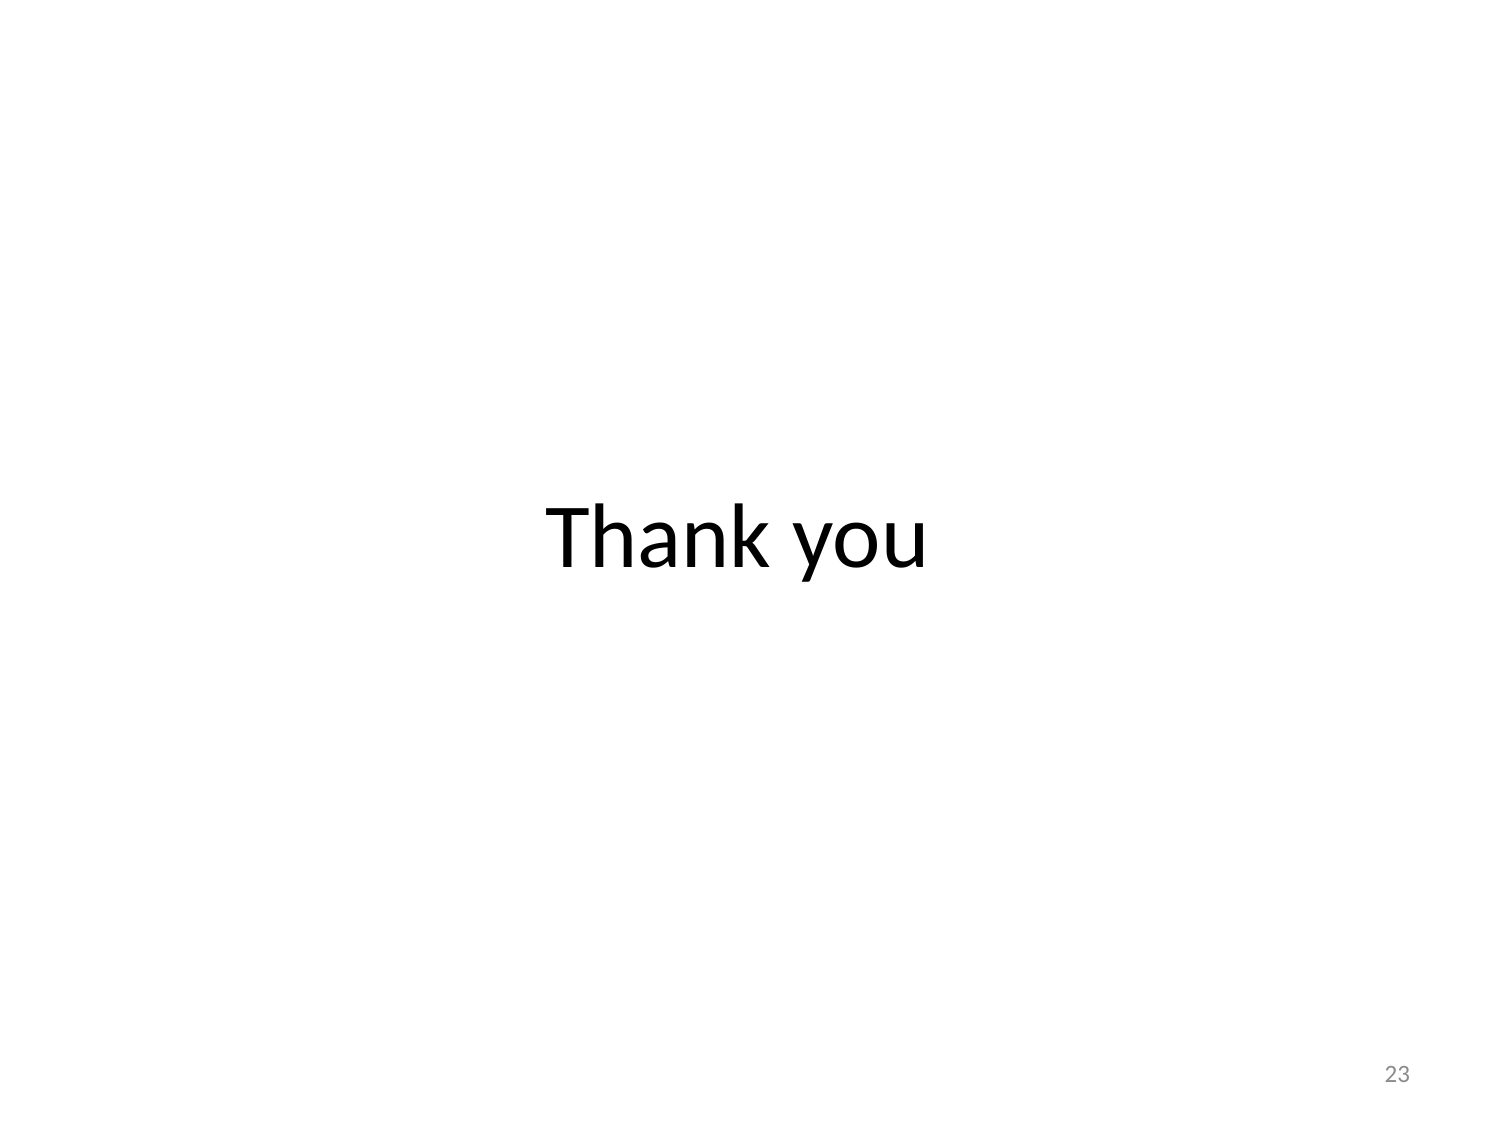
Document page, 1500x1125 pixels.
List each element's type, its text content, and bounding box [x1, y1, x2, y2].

slide_number 23 [1074, 1042, 1425, 1103]
title Thank you [62, 437, 1413, 625]
